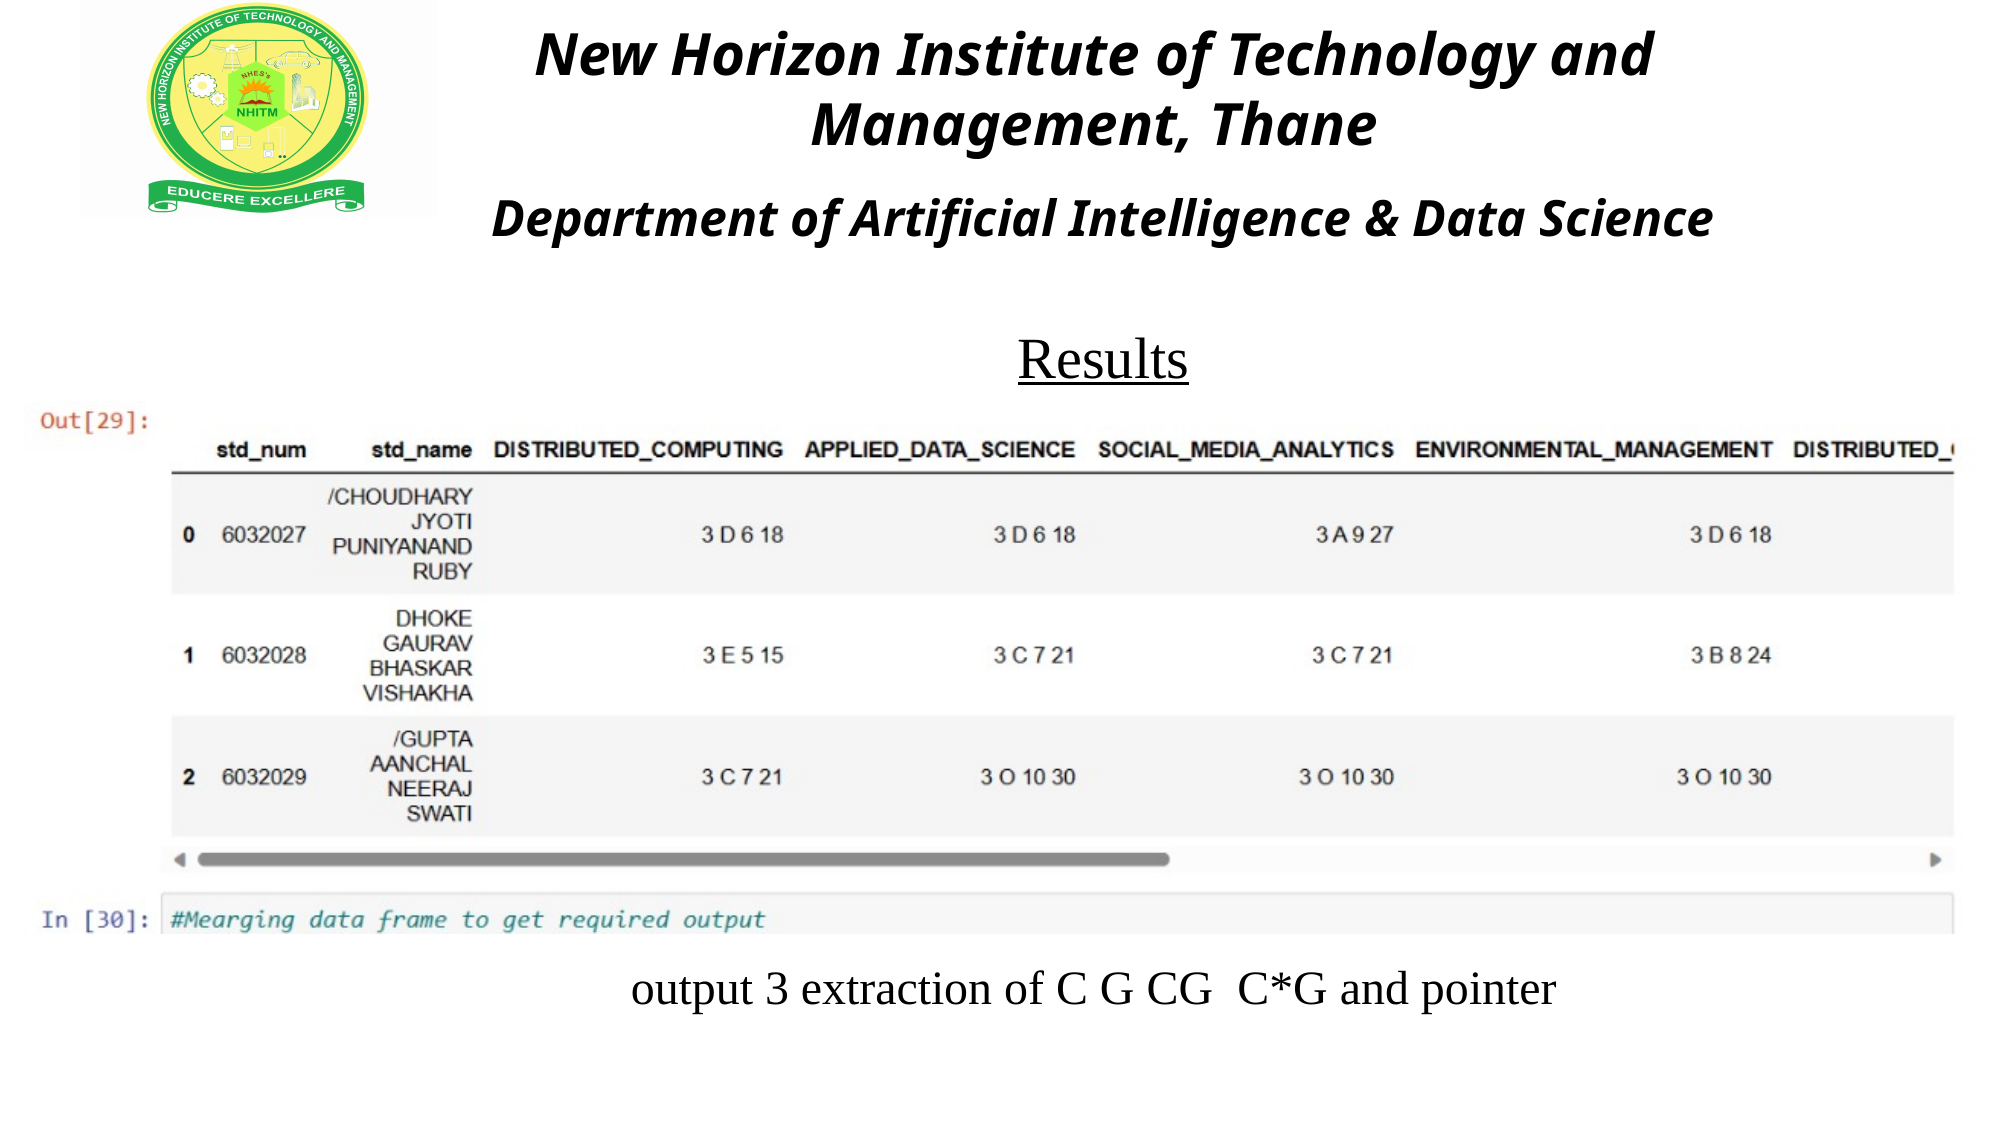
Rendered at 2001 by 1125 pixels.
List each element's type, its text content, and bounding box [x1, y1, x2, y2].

text_box New Horizon Institute of Technology and Management, Thane [443, 9, 1751, 178]
text_box Department of Artificial Intelligence & Data Science [455, 179, 1751, 255]
text_box Results [520, 304, 1687, 401]
picture [79, 0, 438, 218]
picture [24, 401, 1976, 934]
text_box output 3 extraction of C G CG C*G and pointer [611, 945, 1578, 1030]
